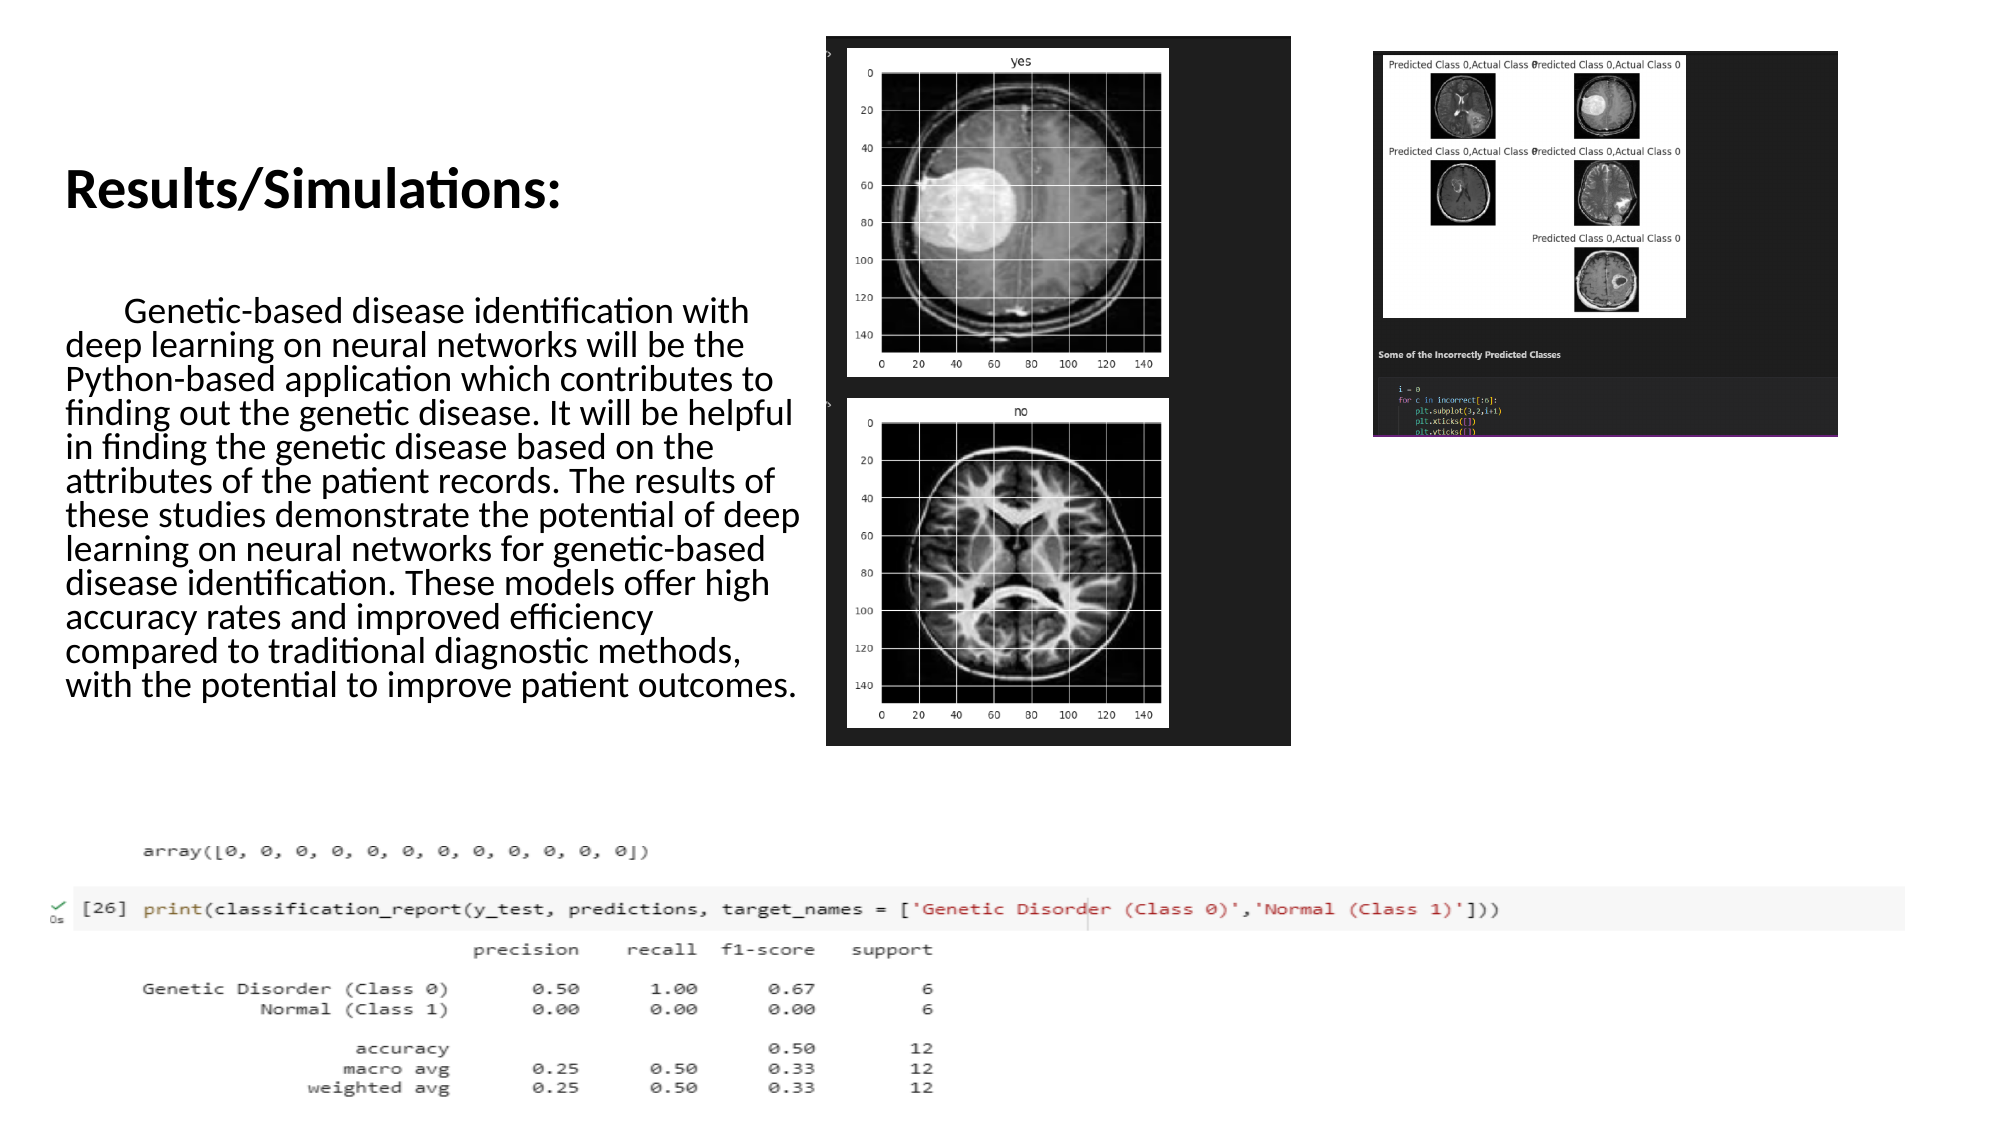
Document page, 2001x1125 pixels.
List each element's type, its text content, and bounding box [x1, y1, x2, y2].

picture [826, 36, 1291, 746]
picture [50, 846, 1905, 1117]
text_box Results/Simulations: Genetic-based disease identification with deep learning on neural networks will be the Python-based application which contributes to finding out the genetic disease. It will be helpful in finding the genetic disease based on the attributes of the patient records. The results of these studies demonstrate the potential of deep learning on neural networks for genetic-based disease identification. These models offer high accuracy rates and improved efficiency compared to traditional diagnostic methods, with the potential to improve patient outcomes. [50, 159, 830, 846]
picture [1373, 51, 1838, 437]
